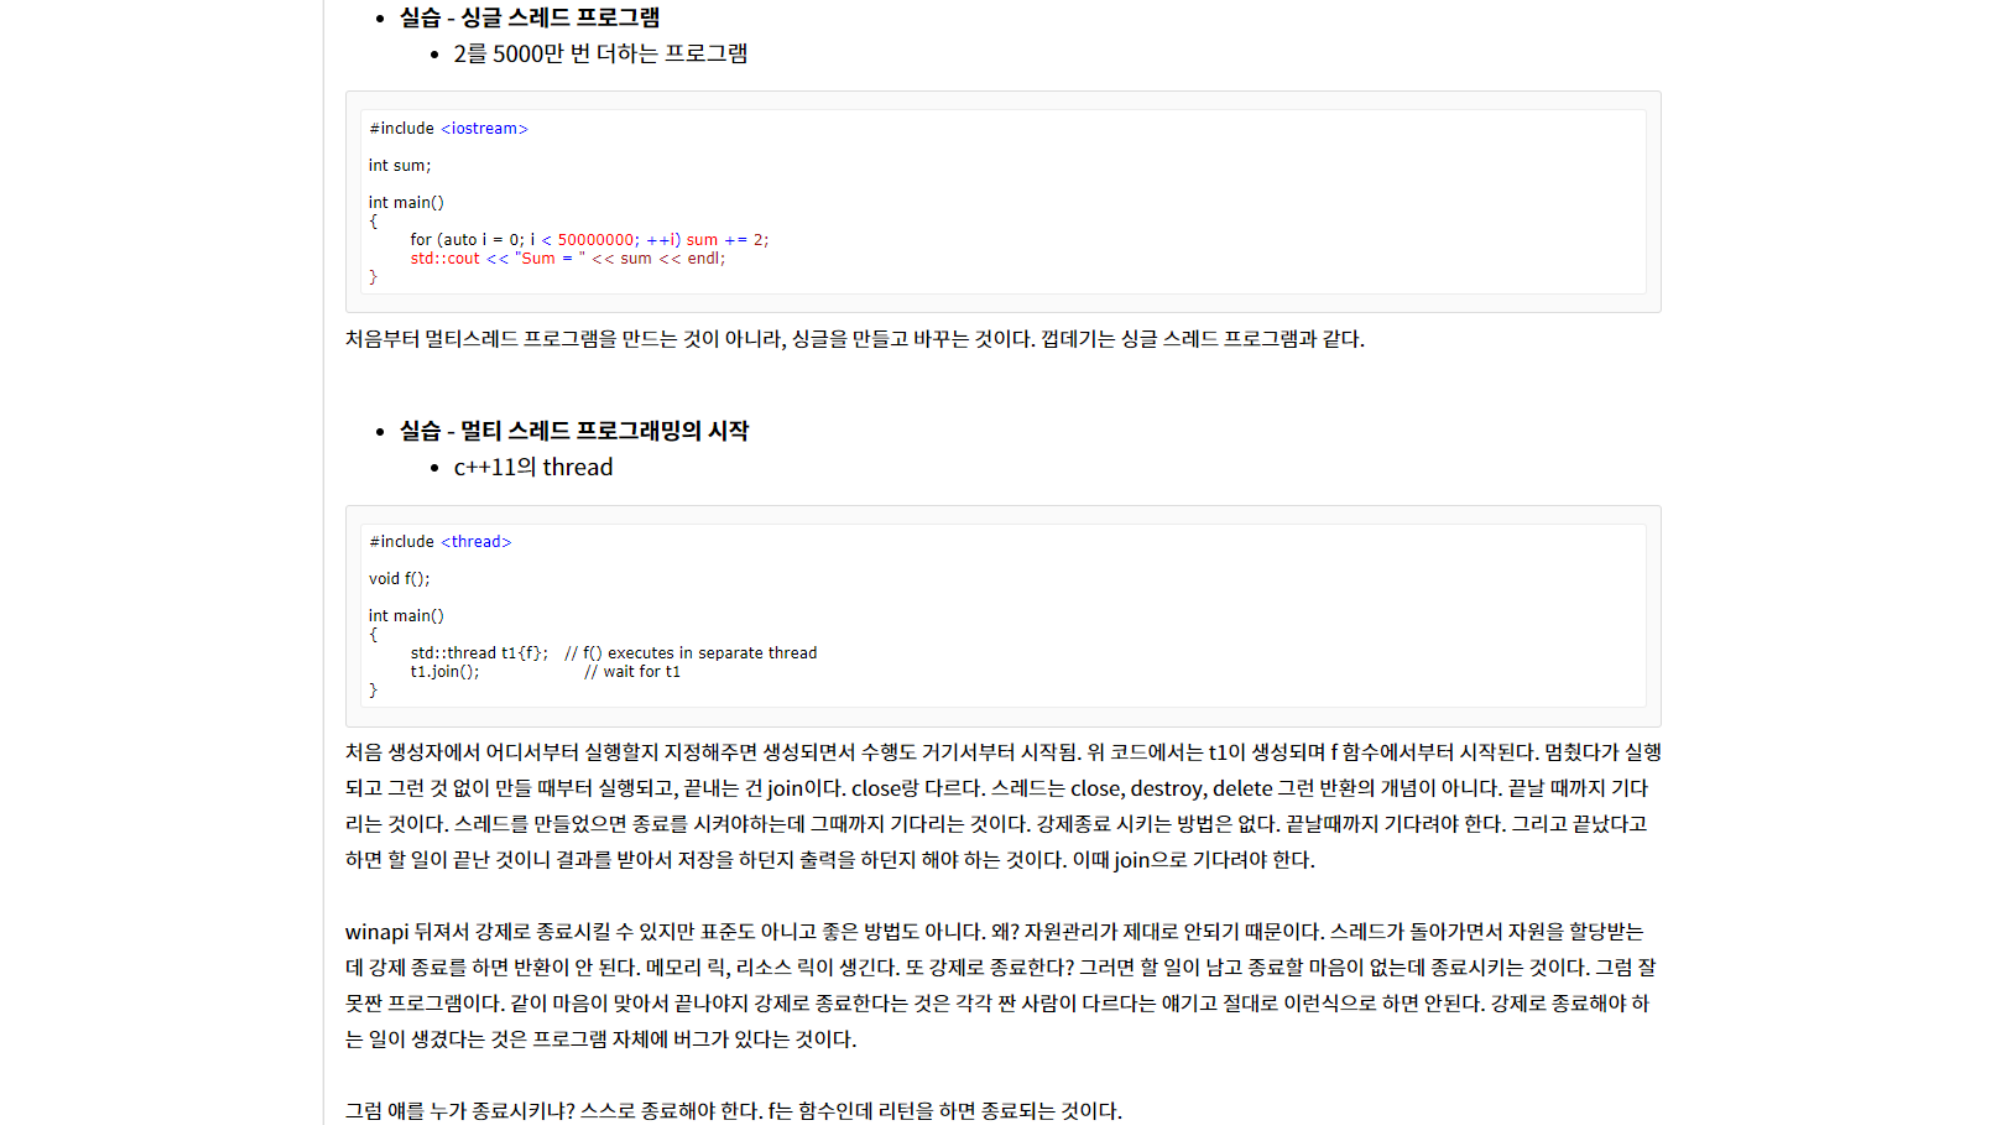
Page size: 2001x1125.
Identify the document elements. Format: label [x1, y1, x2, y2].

picture [322, 0, 1678, 1125]
